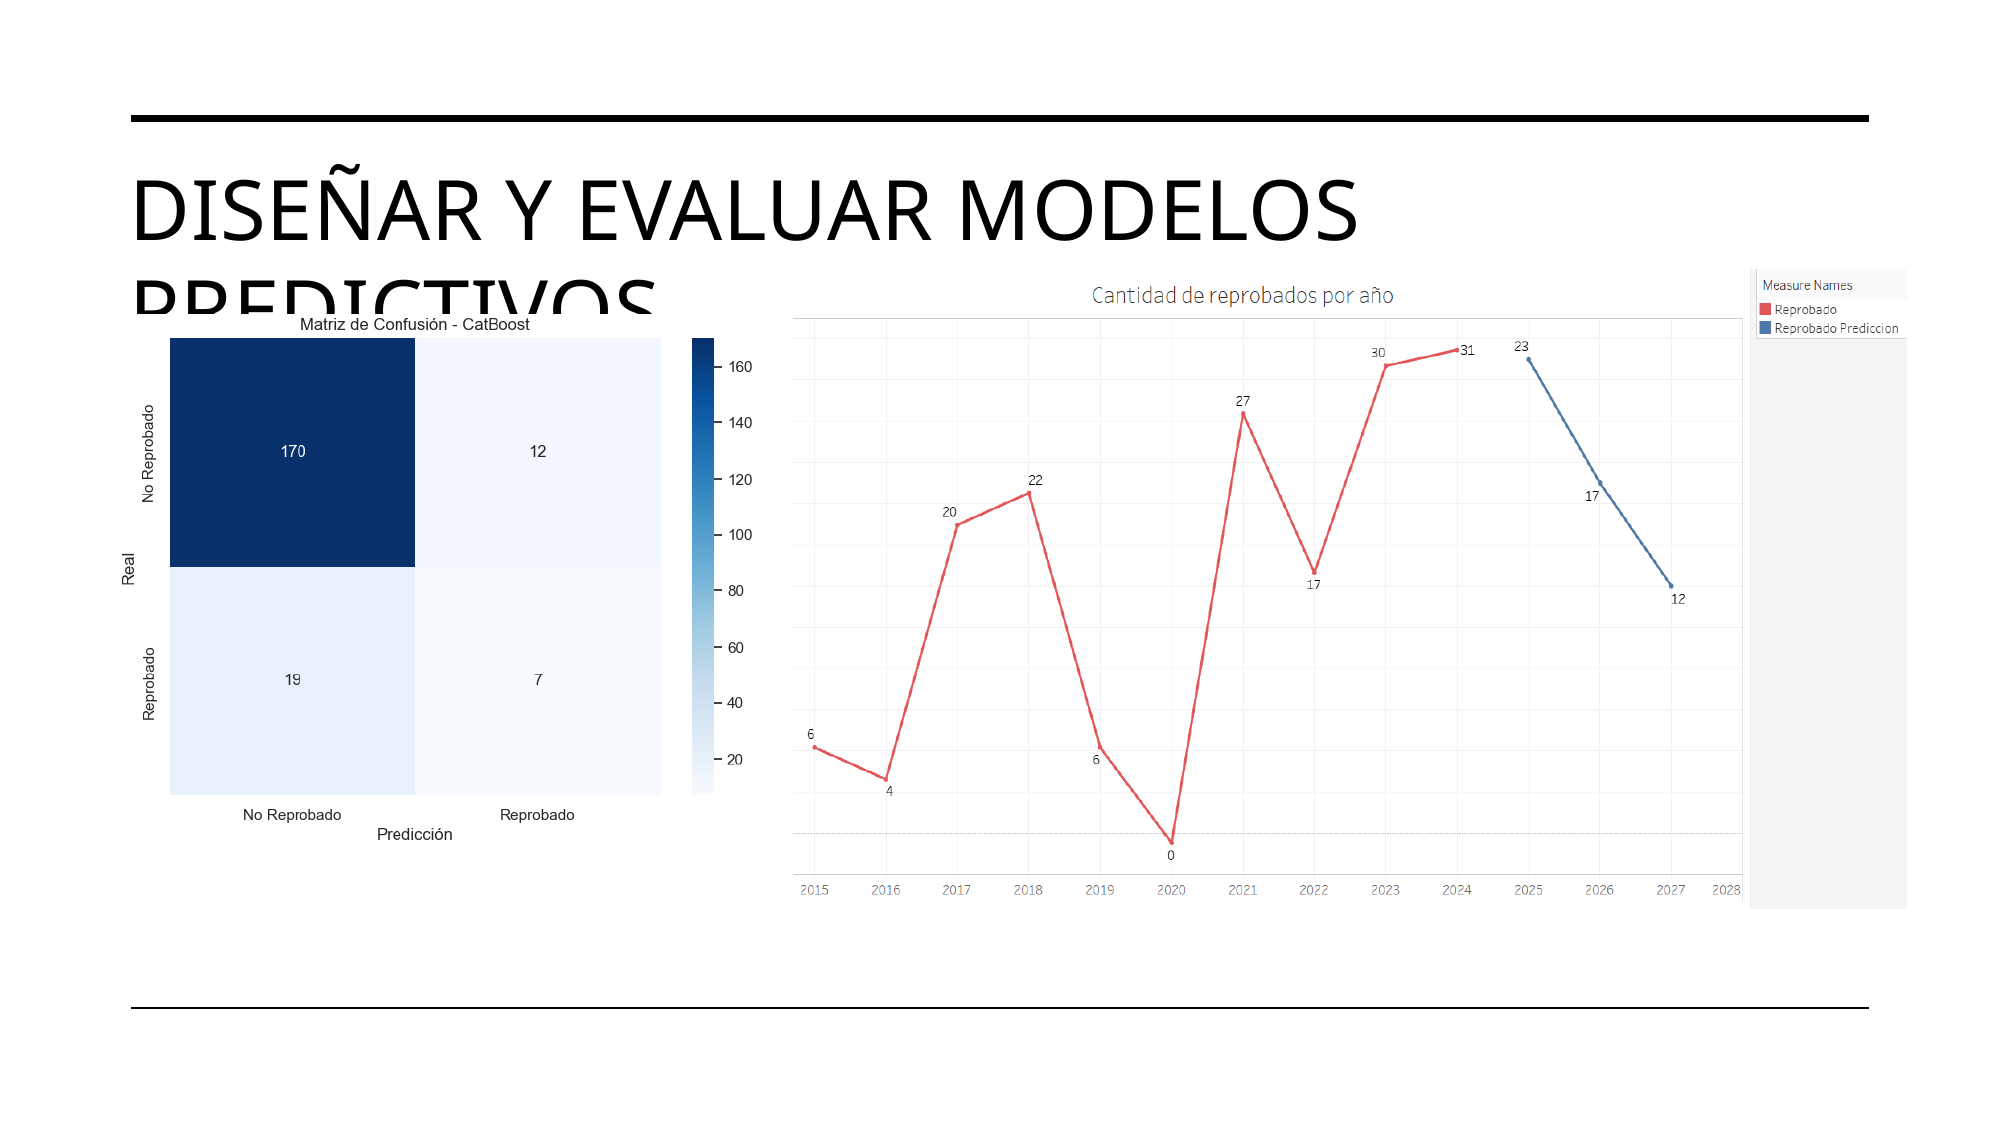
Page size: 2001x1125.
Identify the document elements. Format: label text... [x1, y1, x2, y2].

title Diseñar y evaluar modelos predictivos [114, 149, 1869, 314]
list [101, 314, 793, 855]
picture [793, 269, 1907, 909]
